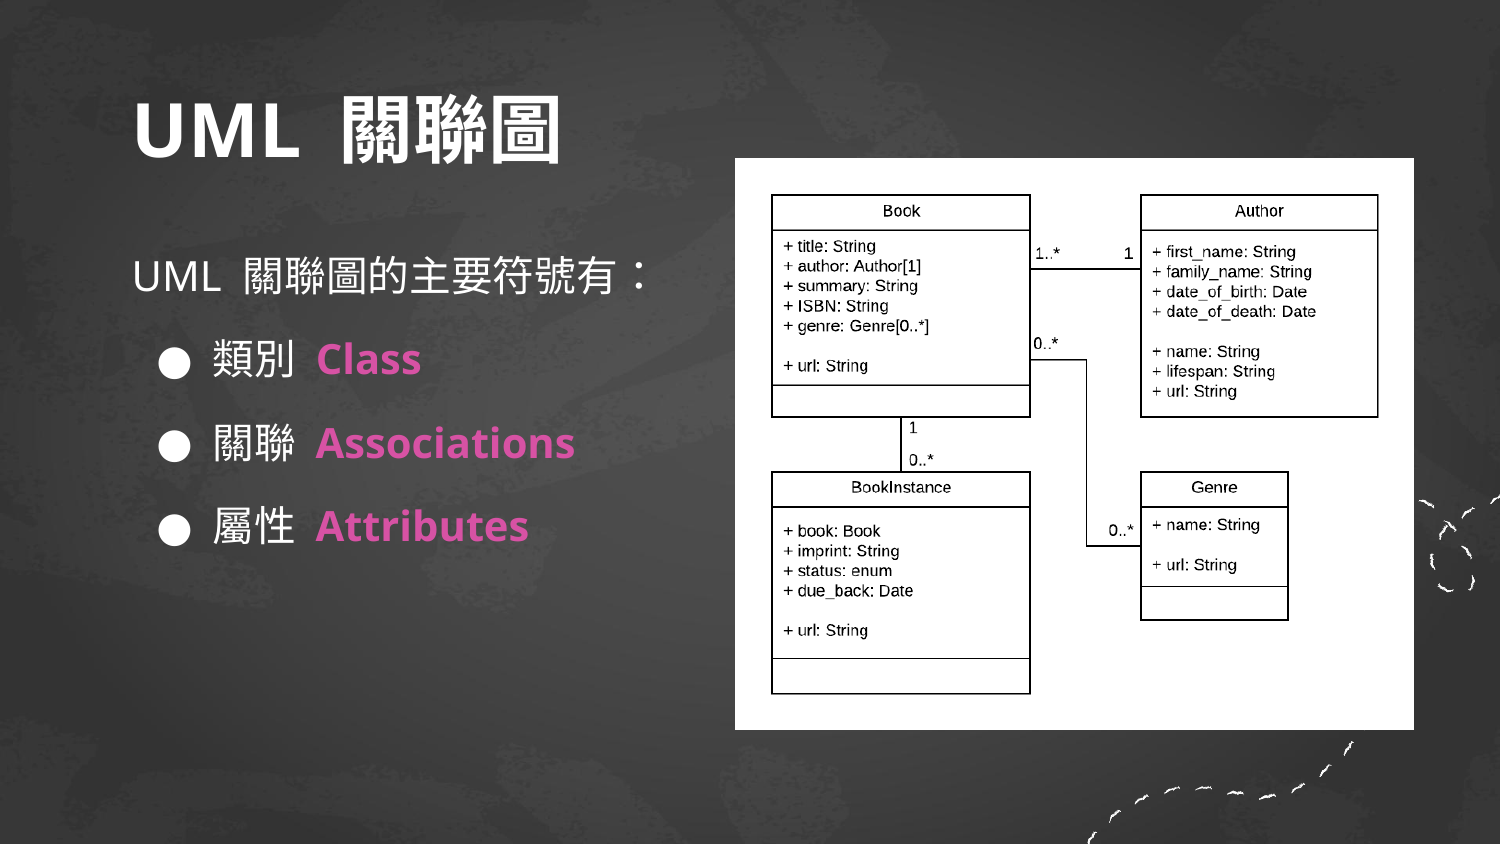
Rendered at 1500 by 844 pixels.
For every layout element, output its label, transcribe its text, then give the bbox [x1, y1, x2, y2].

title UML 關聯圖 [116, 88, 1384, 167]
picture [0, 0, 1500, 844]
list UML 關聯圖的主要符號有： 類別 Class 關聯 Associations 屬性 Attributes [116, 234, 1384, 755]
